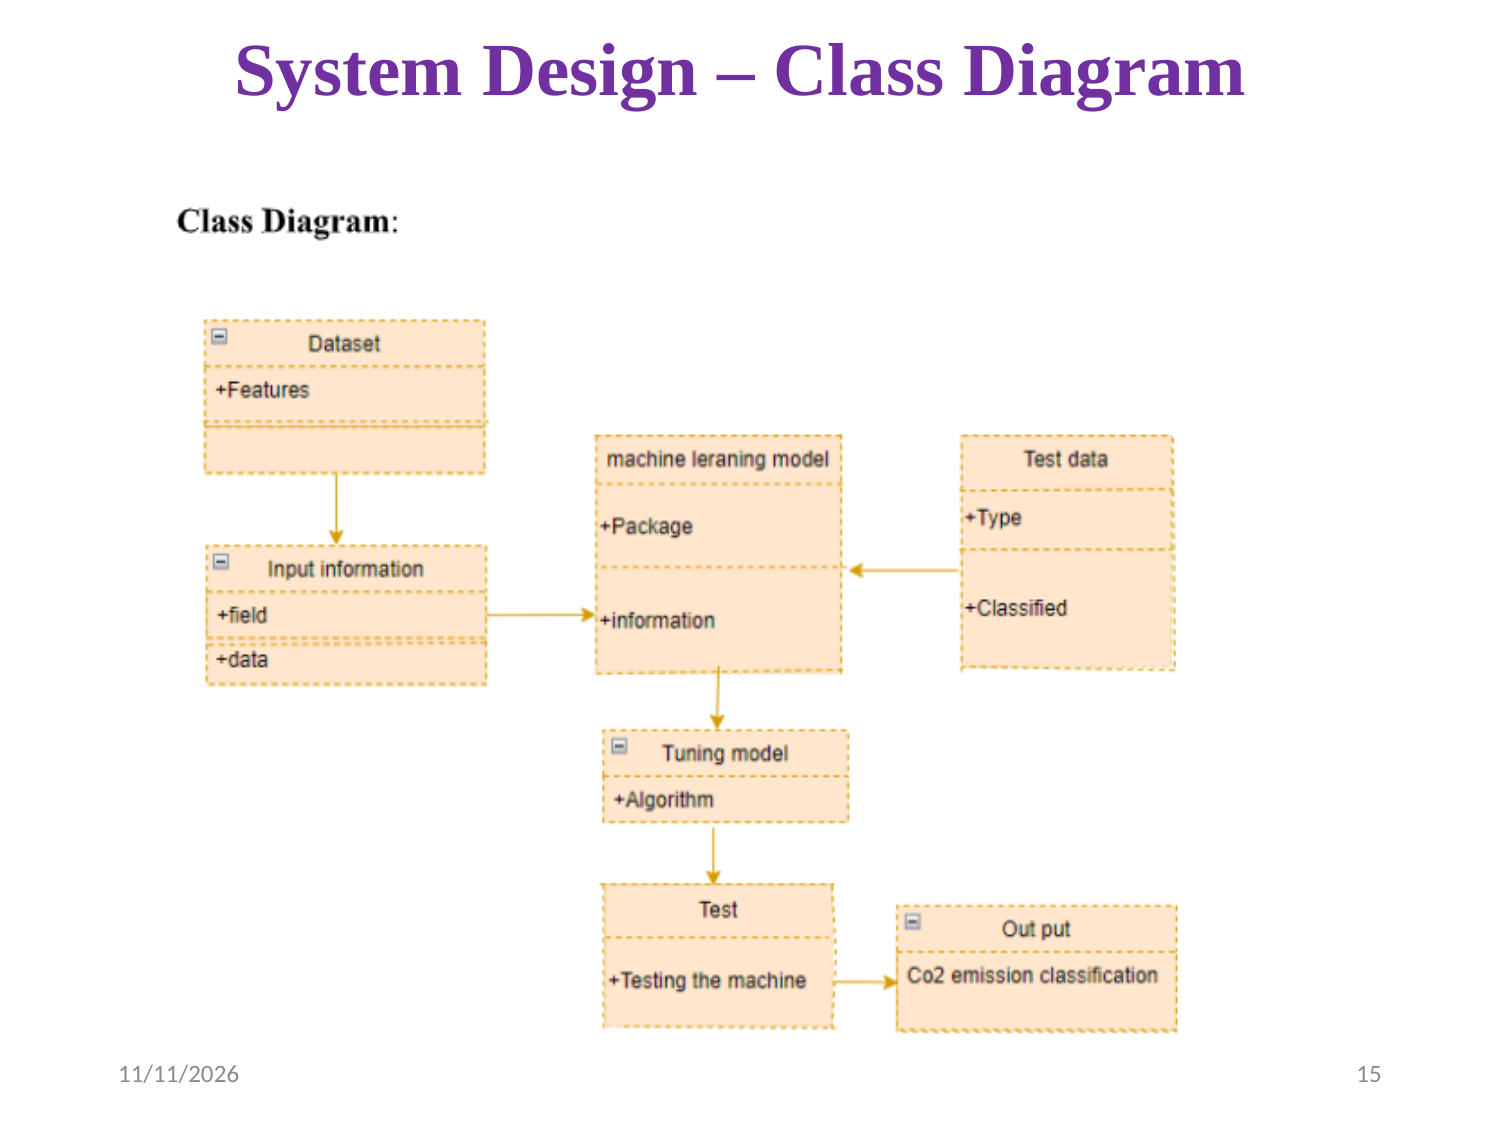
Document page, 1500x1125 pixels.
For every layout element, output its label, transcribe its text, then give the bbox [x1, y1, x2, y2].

title System Design – Class Diagram [103, 27, 1397, 115]
slide_number 15 [1059, 1043, 1397, 1103]
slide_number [103, 1043, 441, 1103]
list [60, 122, 1414, 1043]
